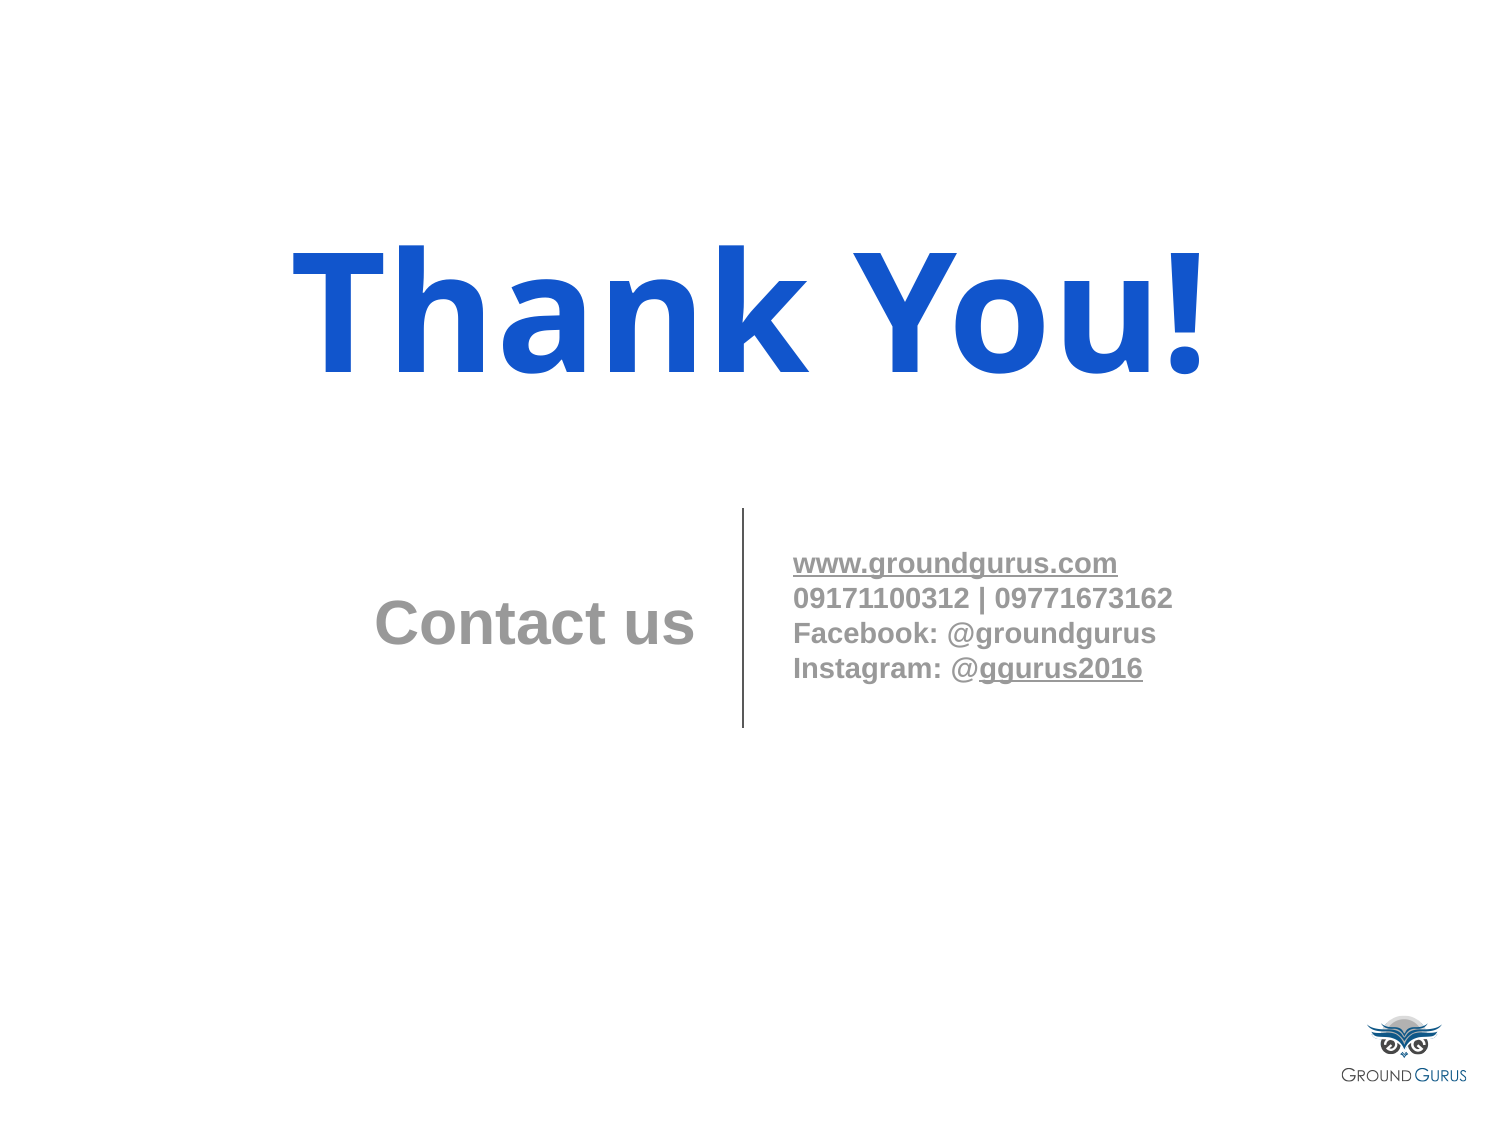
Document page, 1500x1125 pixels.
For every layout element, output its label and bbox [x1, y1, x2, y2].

picture [1320, 970, 1488, 1125]
